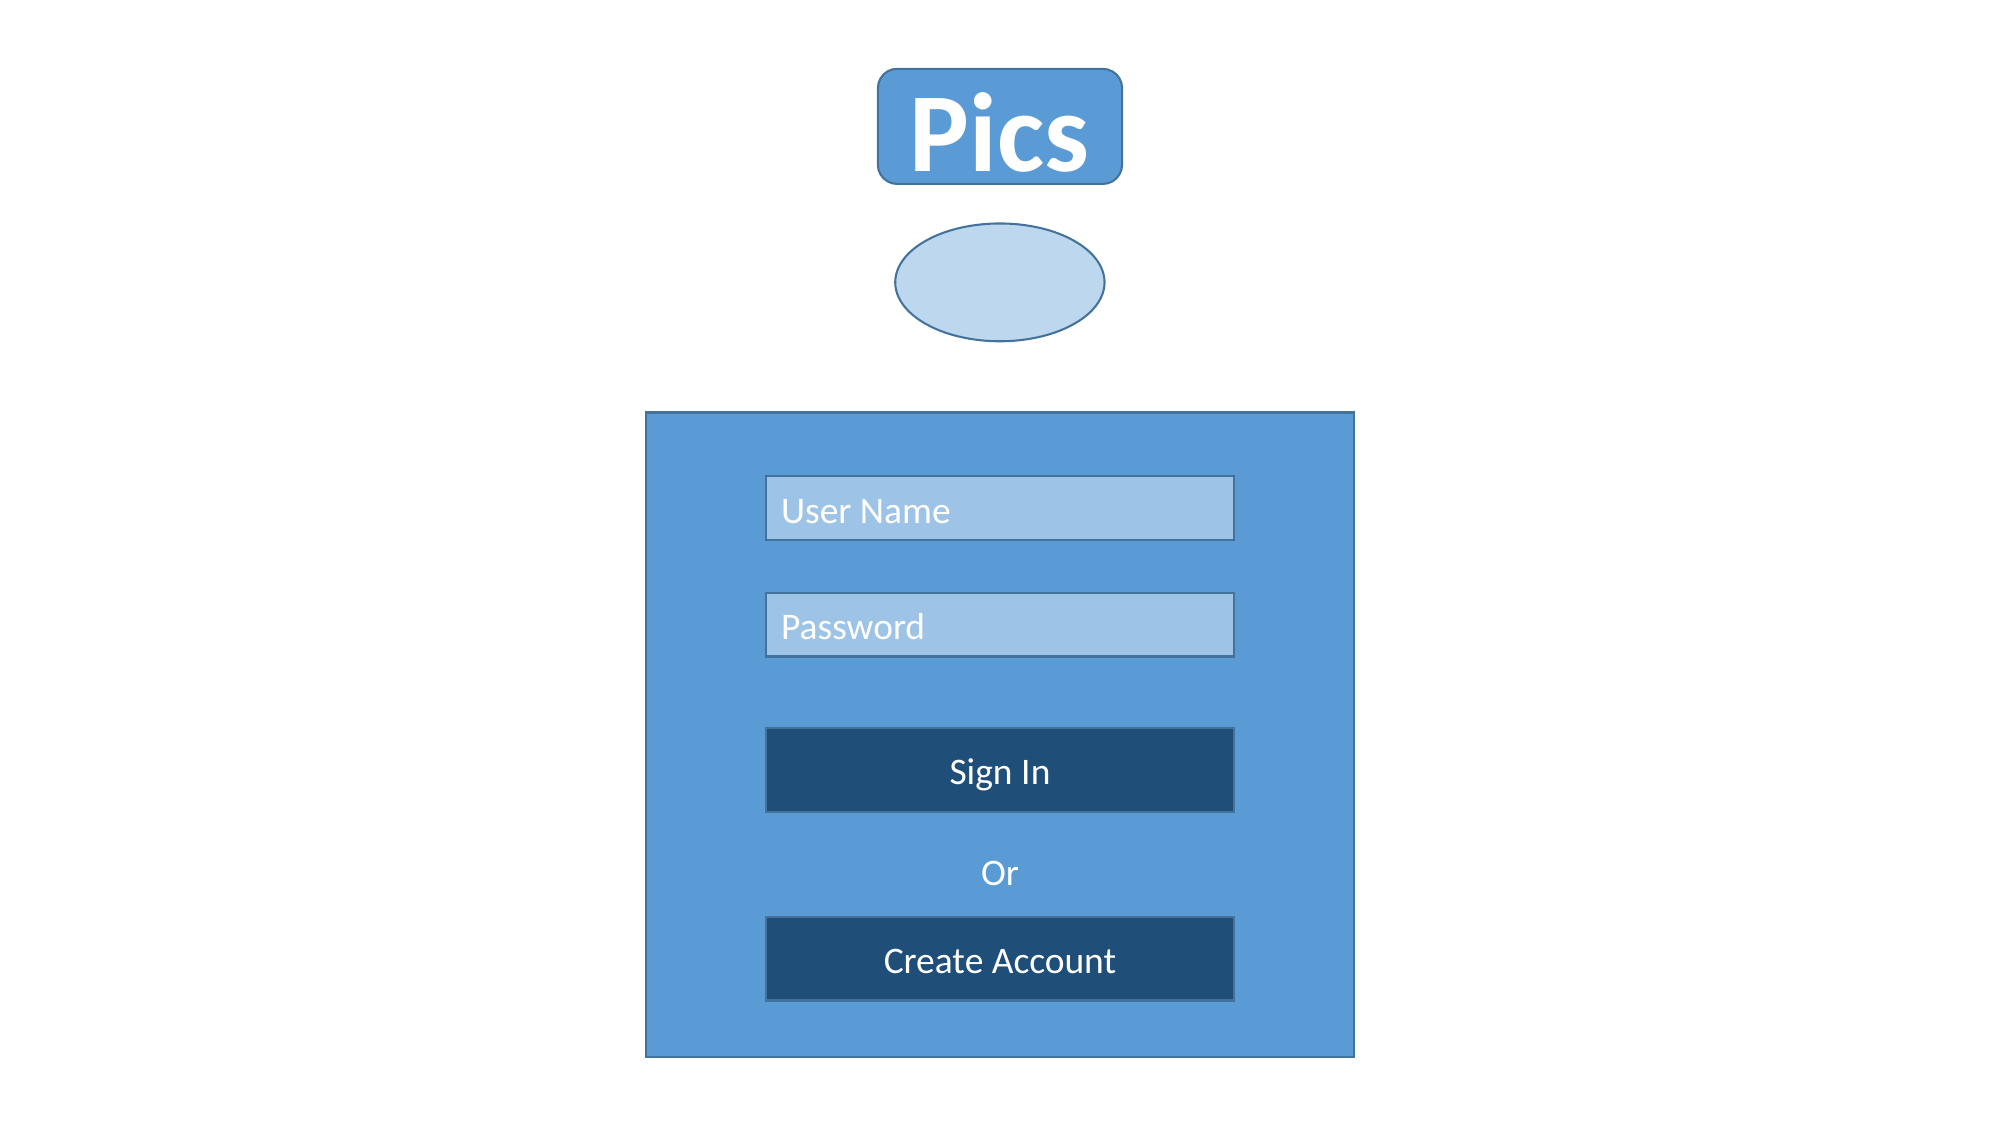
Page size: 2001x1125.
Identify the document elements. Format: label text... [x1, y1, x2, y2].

text_box [894, 222, 1106, 343]
text_box Pics [876, 67, 1124, 185]
text_box Password [765, 592, 1235, 658]
text_box Create Account [765, 916, 1235, 1002]
text_box Or [895, 840, 1105, 901]
text_box User Name [765, 475, 1235, 541]
text_box [645, 411, 1355, 1058]
text_box Sign In [765, 727, 1235, 813]
